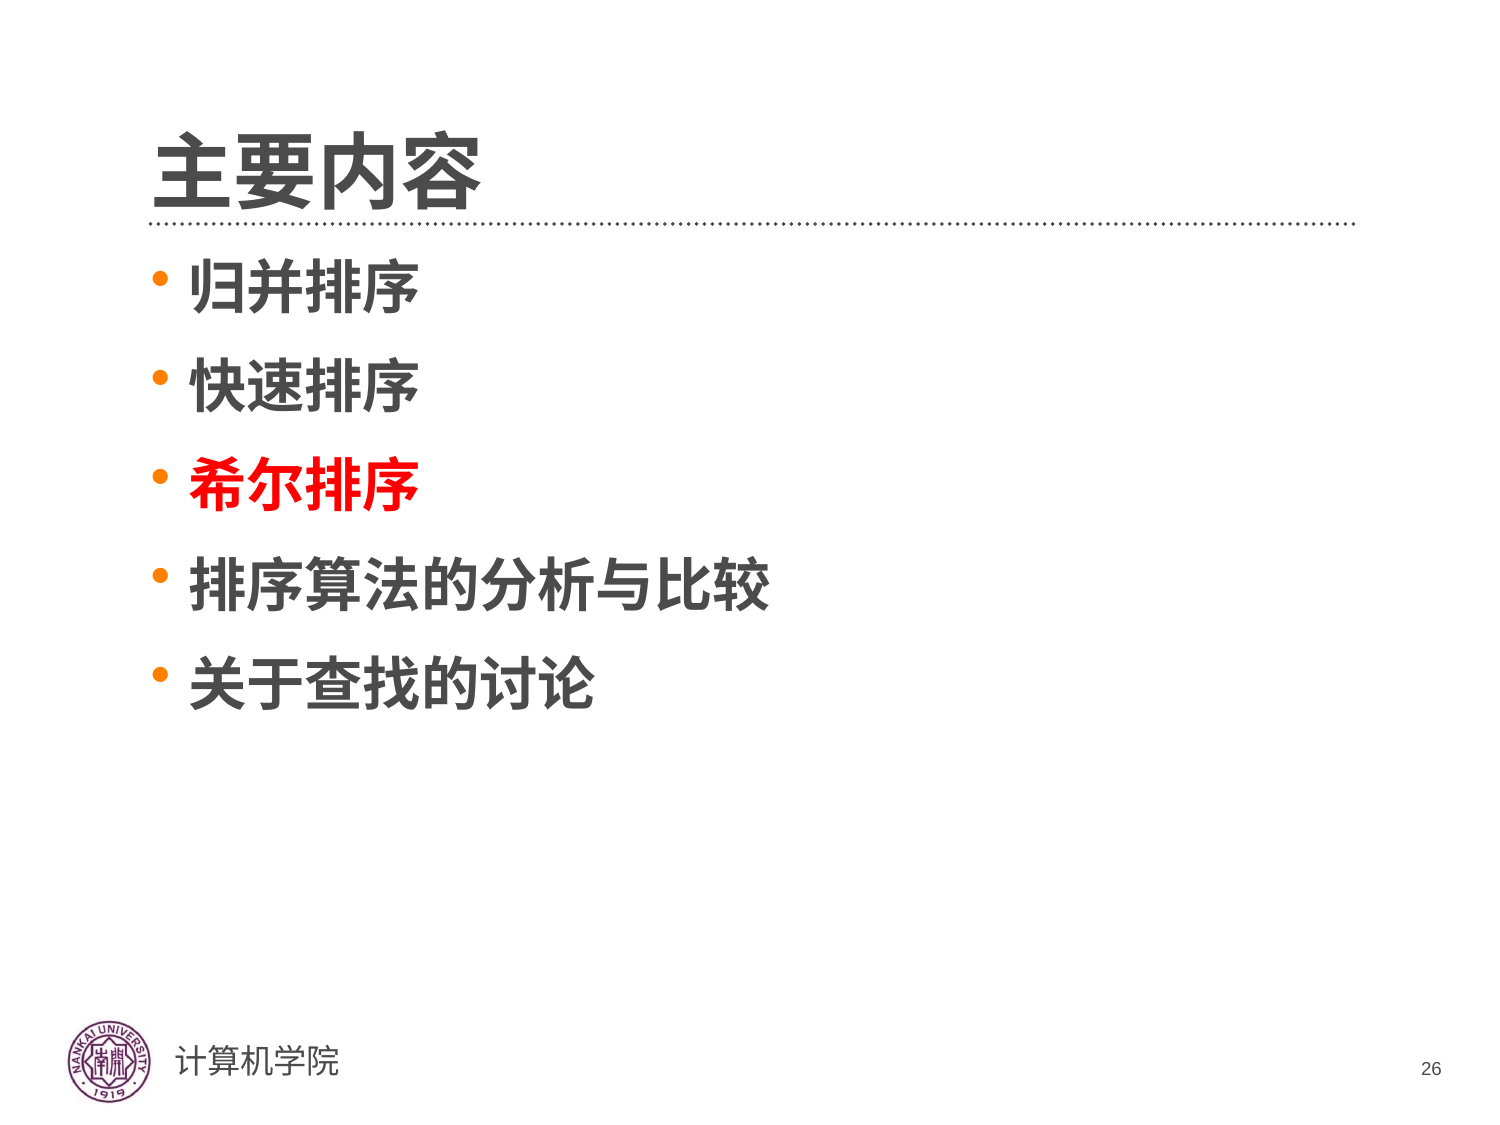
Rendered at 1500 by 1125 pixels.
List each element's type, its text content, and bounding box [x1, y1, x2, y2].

title 主要内容 [150, 82, 1360, 221]
list 归并排序 快速排序 希尔排序 排序算法的分析与比较 关于查找的讨论 [150, 250, 1360, 1001]
slide_number 26 [1308, 1048, 1458, 1093]
picture [64, 1017, 154, 1106]
